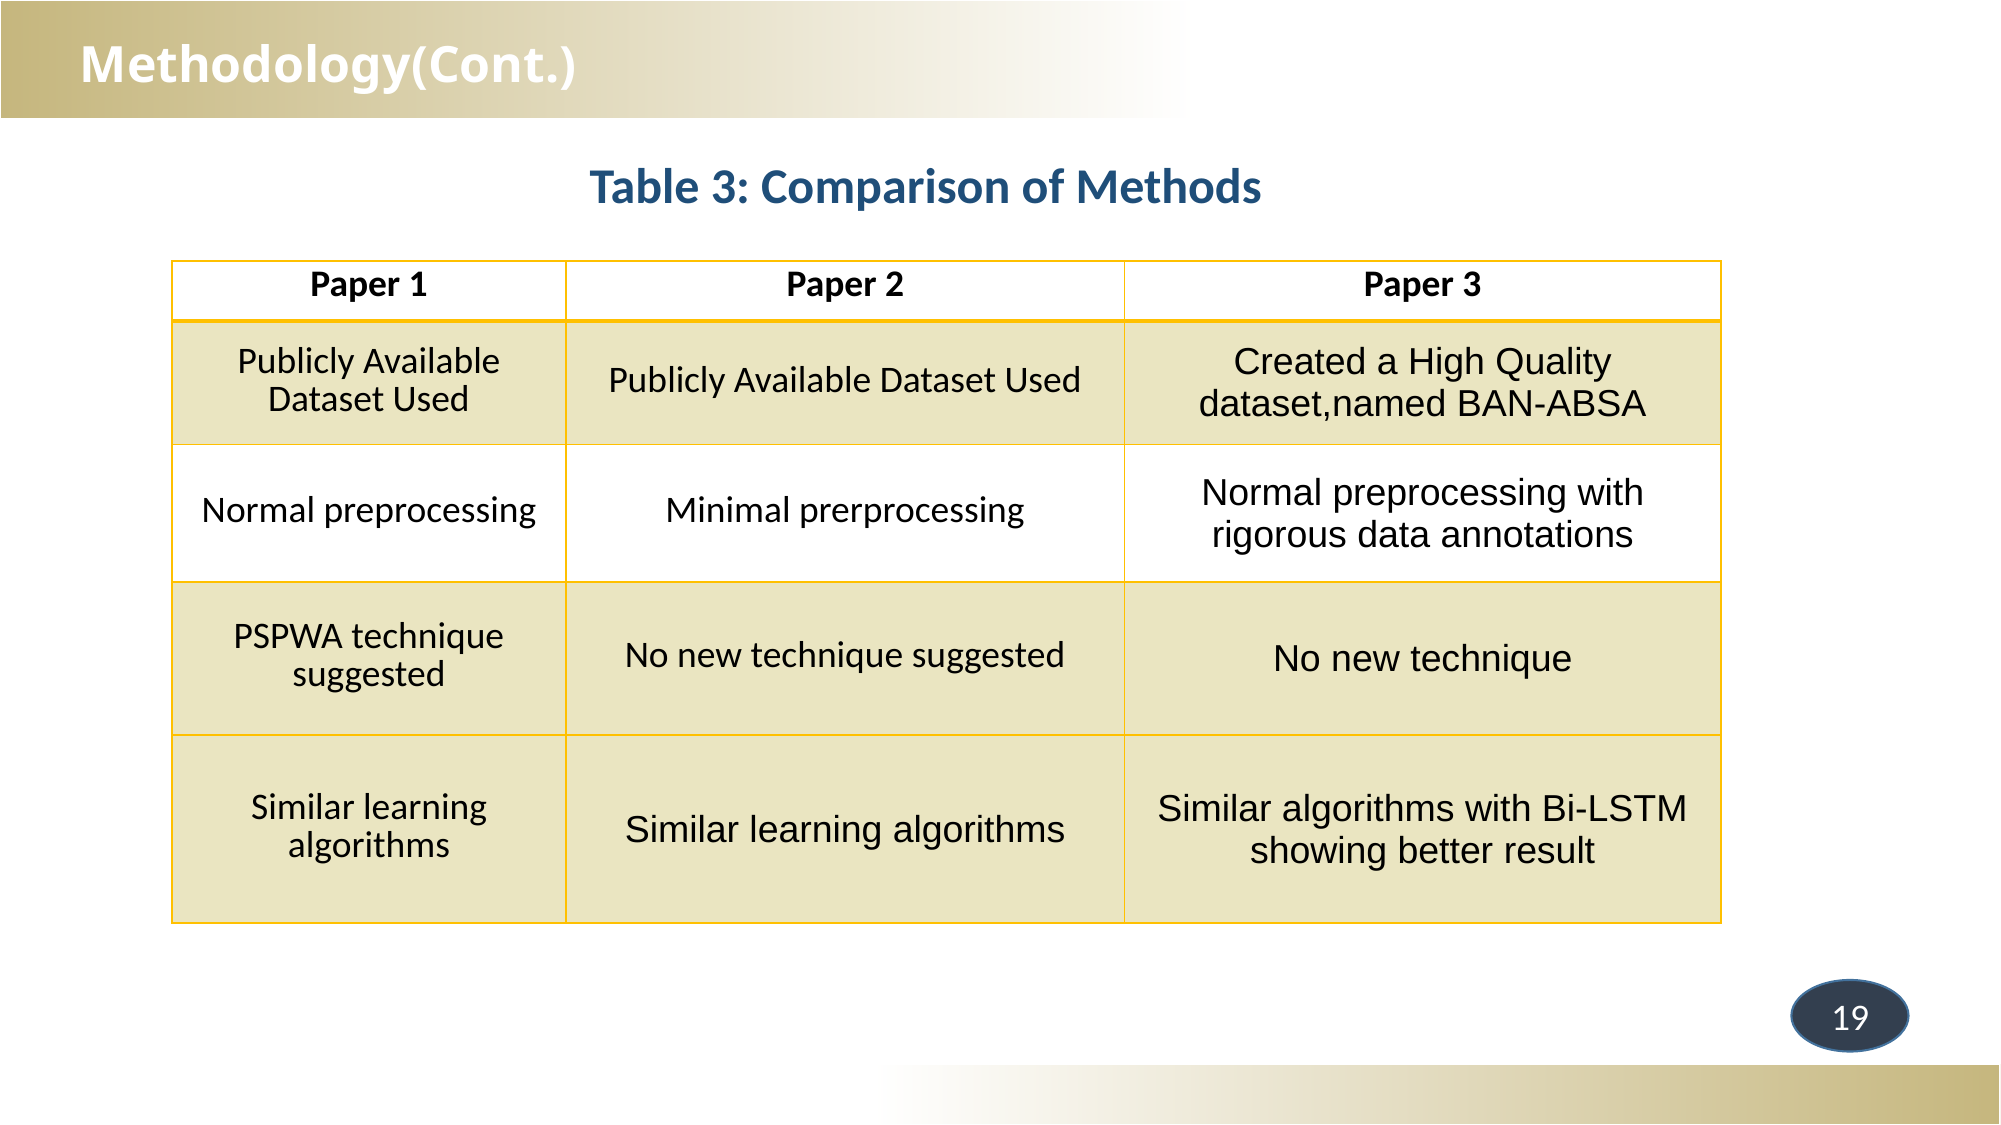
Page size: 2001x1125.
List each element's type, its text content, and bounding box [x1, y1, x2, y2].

table_cell Similar algorithms with Bi-LSTM showing better result [1125, 736, 1720, 922]
title Methodology(Cont.) [64, 0, 1449, 146]
table_cell Minimal prerprocessing [567, 445, 1124, 581]
table_header Paper 1 [173, 262, 565, 319]
table_cell Normal preprocessing with rigorous data annotations [1125, 445, 1720, 581]
table_cell Similar learning algorithms [567, 736, 1124, 922]
table_cell No new technique [1125, 583, 1720, 734]
table_header Paper 2 [567, 262, 1124, 319]
text_box Table 3: Comparison of Methods [25, 145, 1826, 221]
table_cell Normal preprocessing [173, 445, 565, 581]
table_header Paper 3 [1125, 262, 1720, 319]
table_cell Similar learning algorithms [173, 736, 565, 922]
text_box [0, 0, 64, 120]
table_cell Publicly Available Dataset Used [567, 323, 1124, 444]
table_cell Publicly Available Dataset Used [173, 323, 565, 444]
table_cell PSPWA technique suggested [173, 583, 565, 734]
text_box 19 [1790, 978, 1910, 1053]
table_cell Created a High Quality dataset,named BAN-ABSA [1125, 323, 1720, 444]
table_cell No new technique suggested [567, 583, 1124, 734]
text_box [874, 1063, 2000, 1125]
